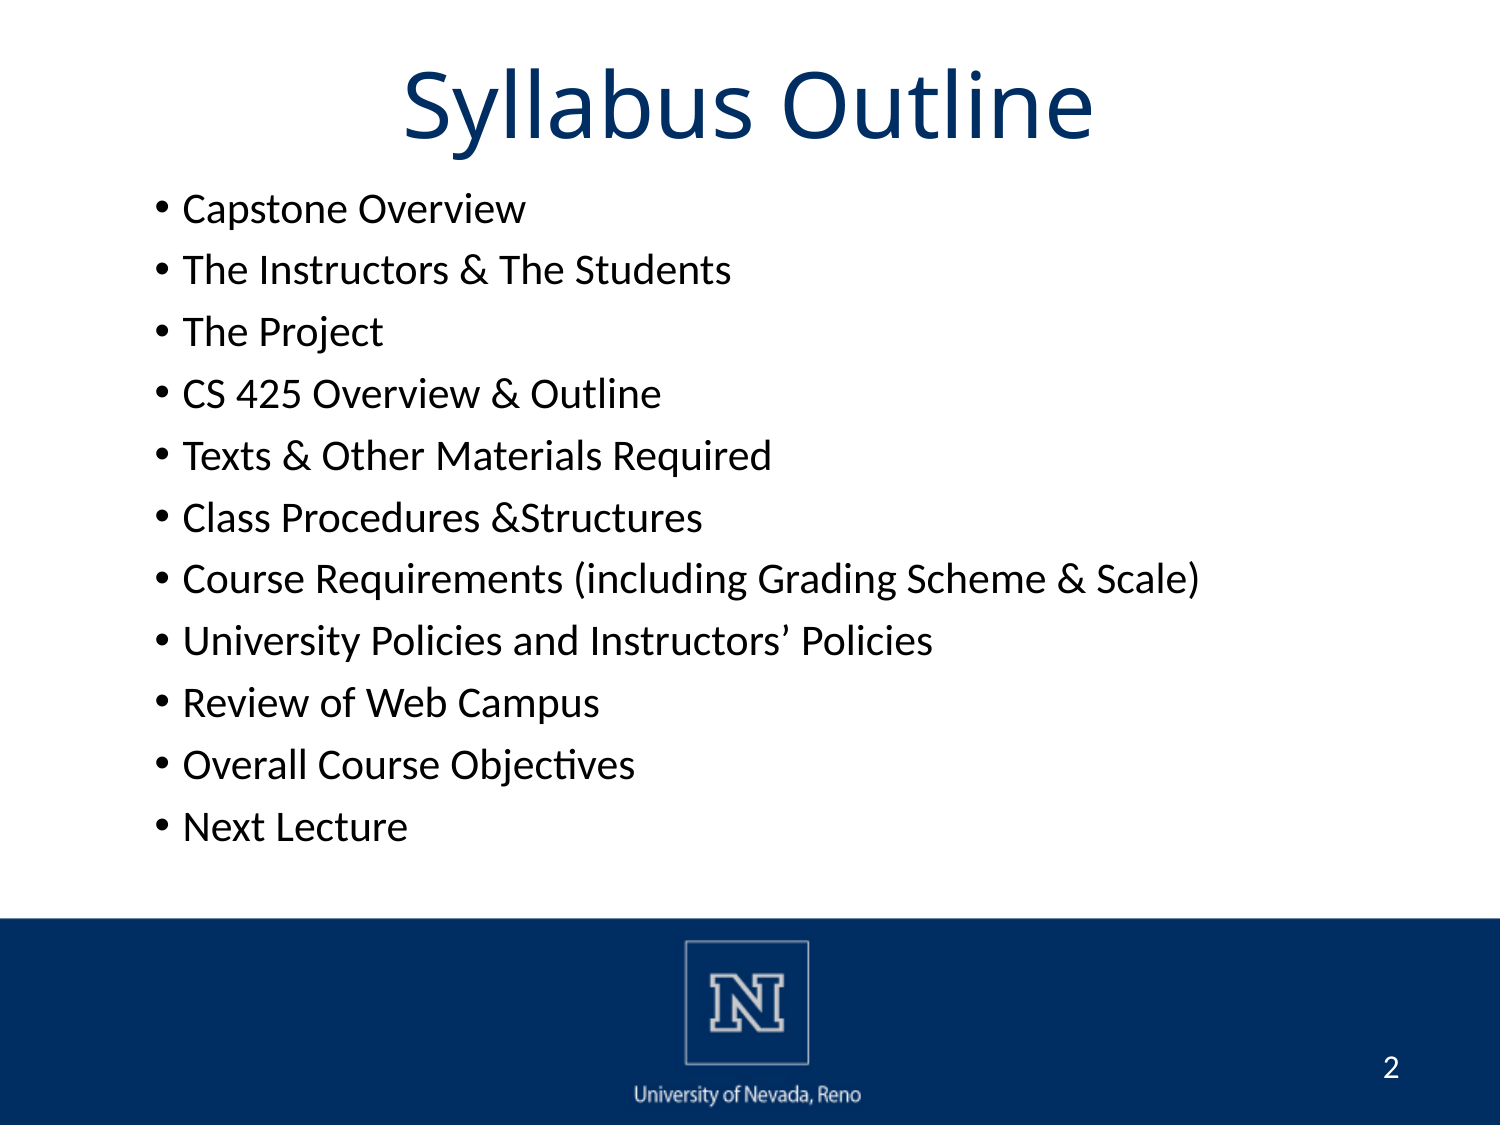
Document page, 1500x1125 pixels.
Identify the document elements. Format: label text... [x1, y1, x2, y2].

title Syllabus Outline [102, 11, 1398, 206]
slide_number 2 [1374, 1037, 1408, 1094]
list Capstone Overview The Instructors & The Students The Project CS 425 Overview & Outline Texts & Other Materials Required Class Procedures &Structures Course Requirements (including Grading Scheme & Scale) University Policies and Instructors’ Policies Review of Web Campus Overall Course Objectives Next Lecture [146, 177, 1475, 888]
picture [0, 10, 1500, 1125]
